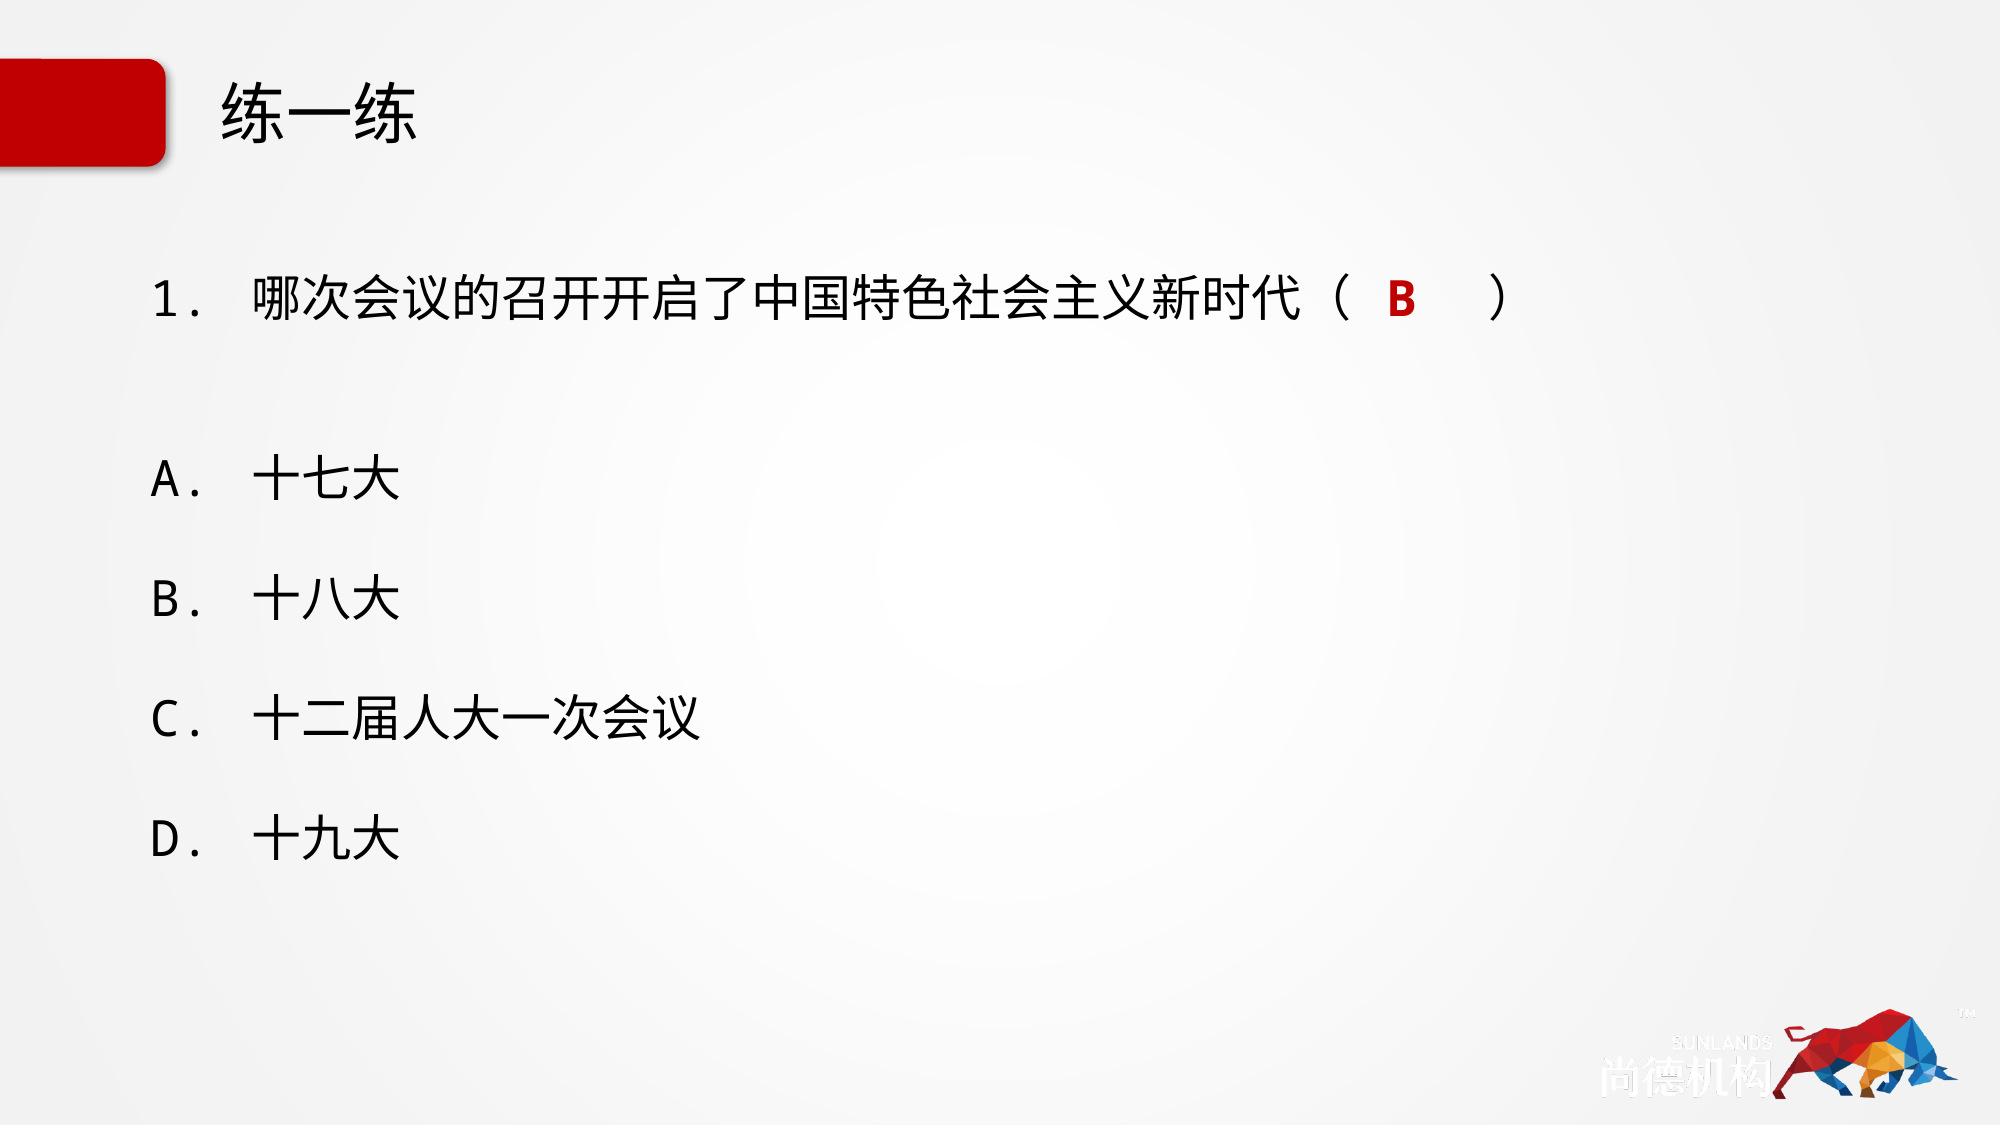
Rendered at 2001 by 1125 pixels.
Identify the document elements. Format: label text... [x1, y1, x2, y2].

picture [0, 0, 2001, 1125]
title 练一练 [204, 72, 1877, 162]
text_box 1. 哪次会议的召开开启了中国特色社会主义新时代（ B ） A. 十七大 B. 十八大 C. 十二届人大一次会议 D. 十九大 [134, 259, 1877, 874]
